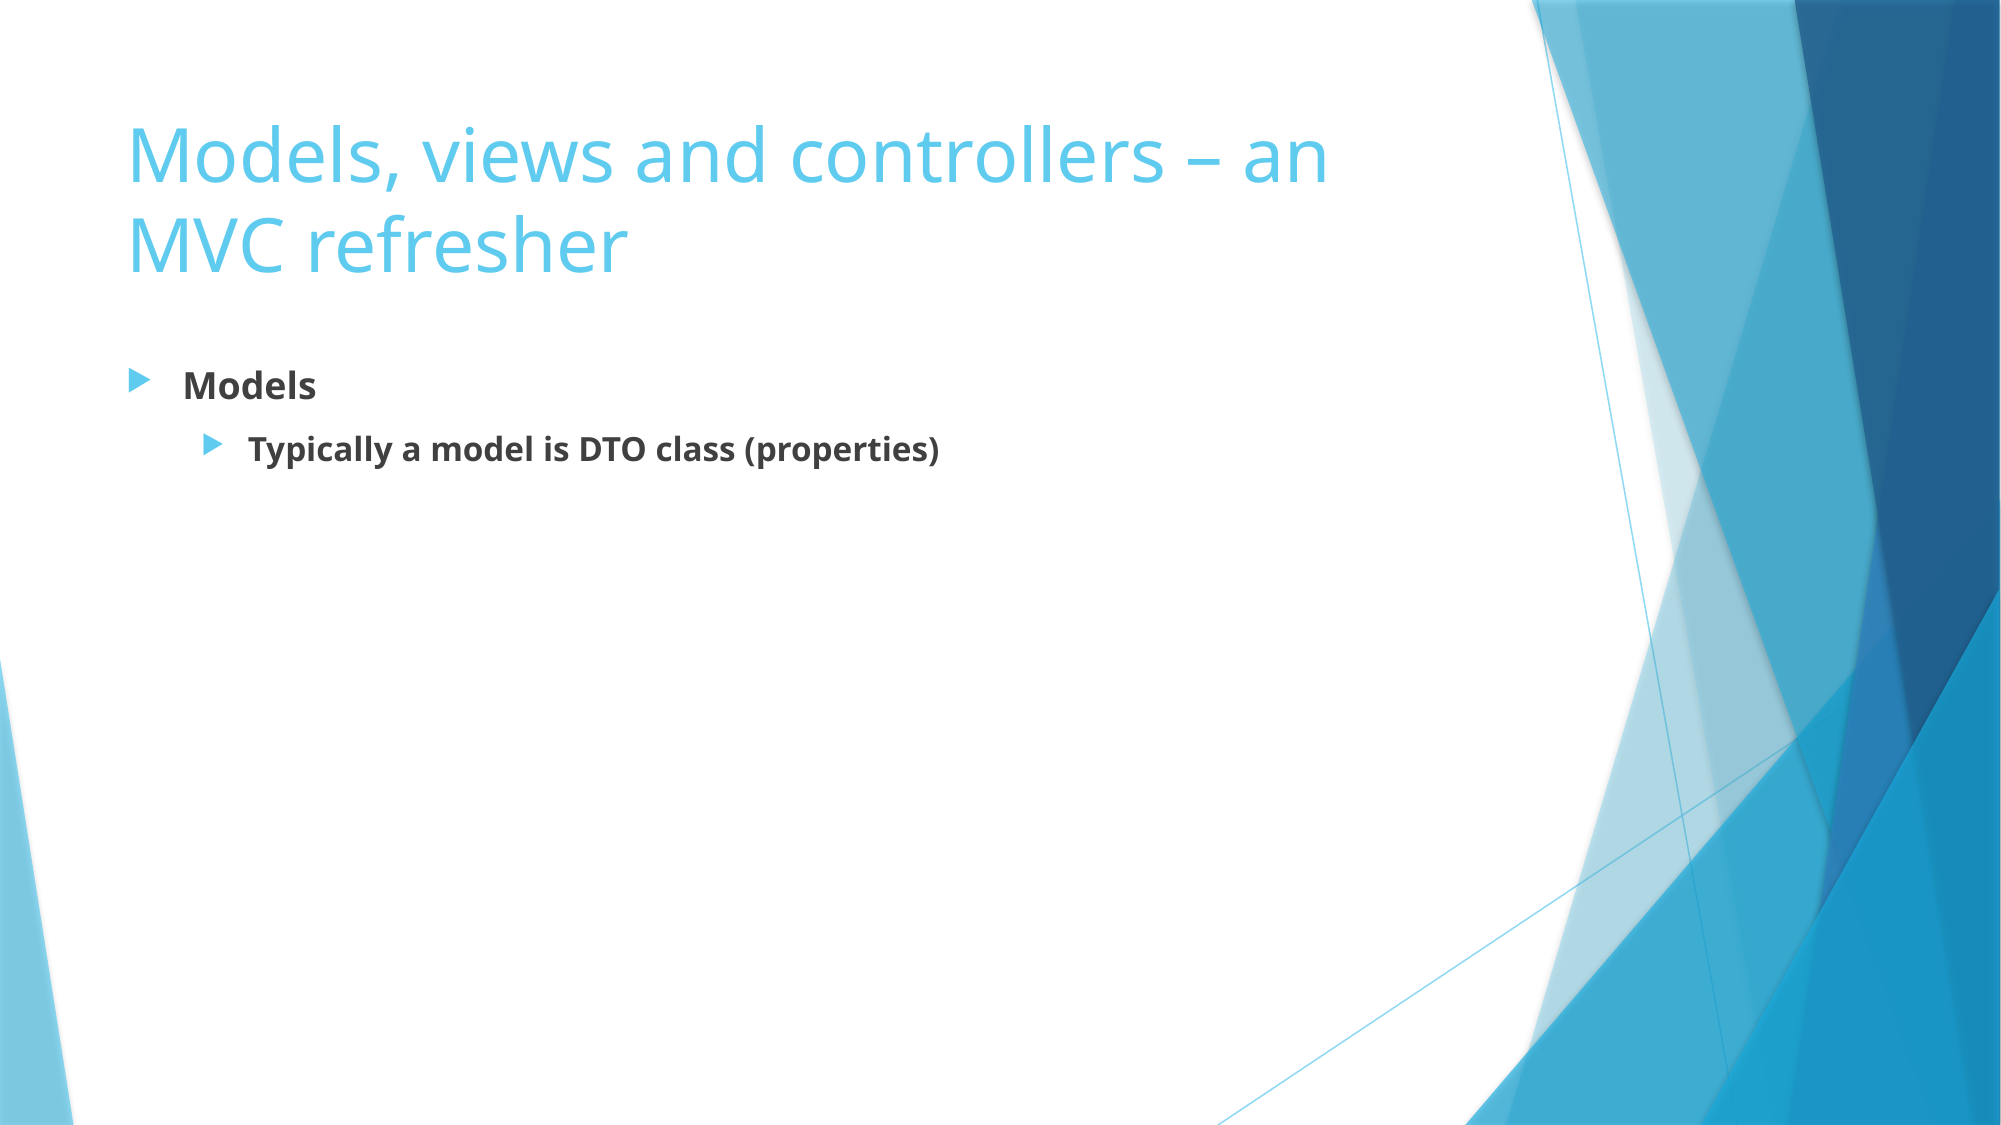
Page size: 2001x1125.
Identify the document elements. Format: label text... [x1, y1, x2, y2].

list Models Typically a model is DTO class (properties) [111, 354, 1522, 992]
title Models, views and controllers – an MVC refresher [111, 99, 1522, 317]
